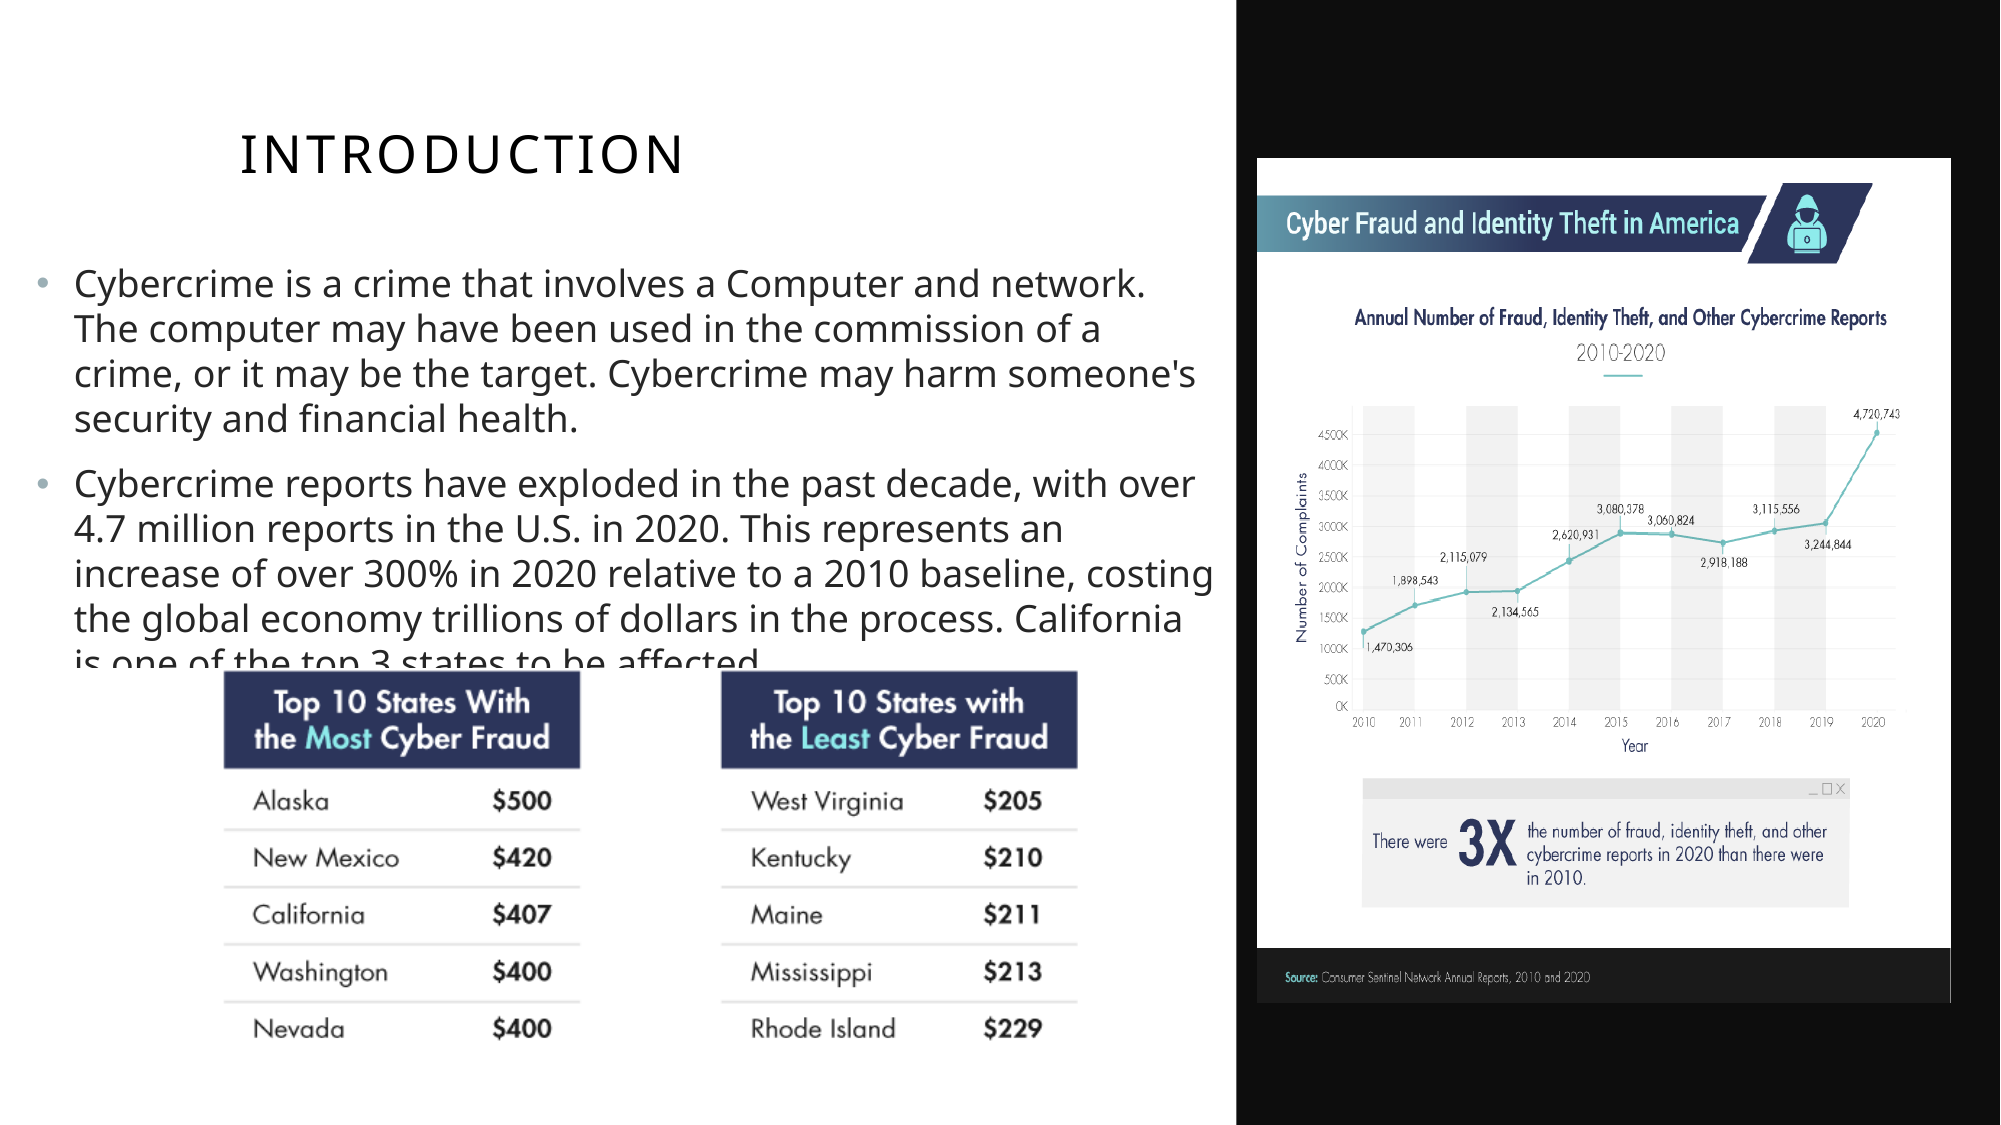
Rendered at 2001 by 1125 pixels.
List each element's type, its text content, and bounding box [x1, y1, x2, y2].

picture [72, 668, 1188, 1049]
title INTRODUCTION Growth [115, 96, 1083, 218]
picture [1257, 158, 1951, 1003]
list Cybercrime is a crime that involves a Computer and network. The computer may have been used in the commission of a crime, or it may be the target. Cybercrime may harm someone's security and financial health. Cybercrime reports have exploded in the past decade, with over 4.7 million reports in the U.S. in 2020. This represents an increase of over 300% in 2020 relative to a 2010 baseline, costing the global economy trillions of dollars in the process. California is one of the top 3 states to be affected. [21, 252, 1237, 1050]
text_box [1235, 0, 2000, 1125]
text_box [0, 0, 1235, 1125]
